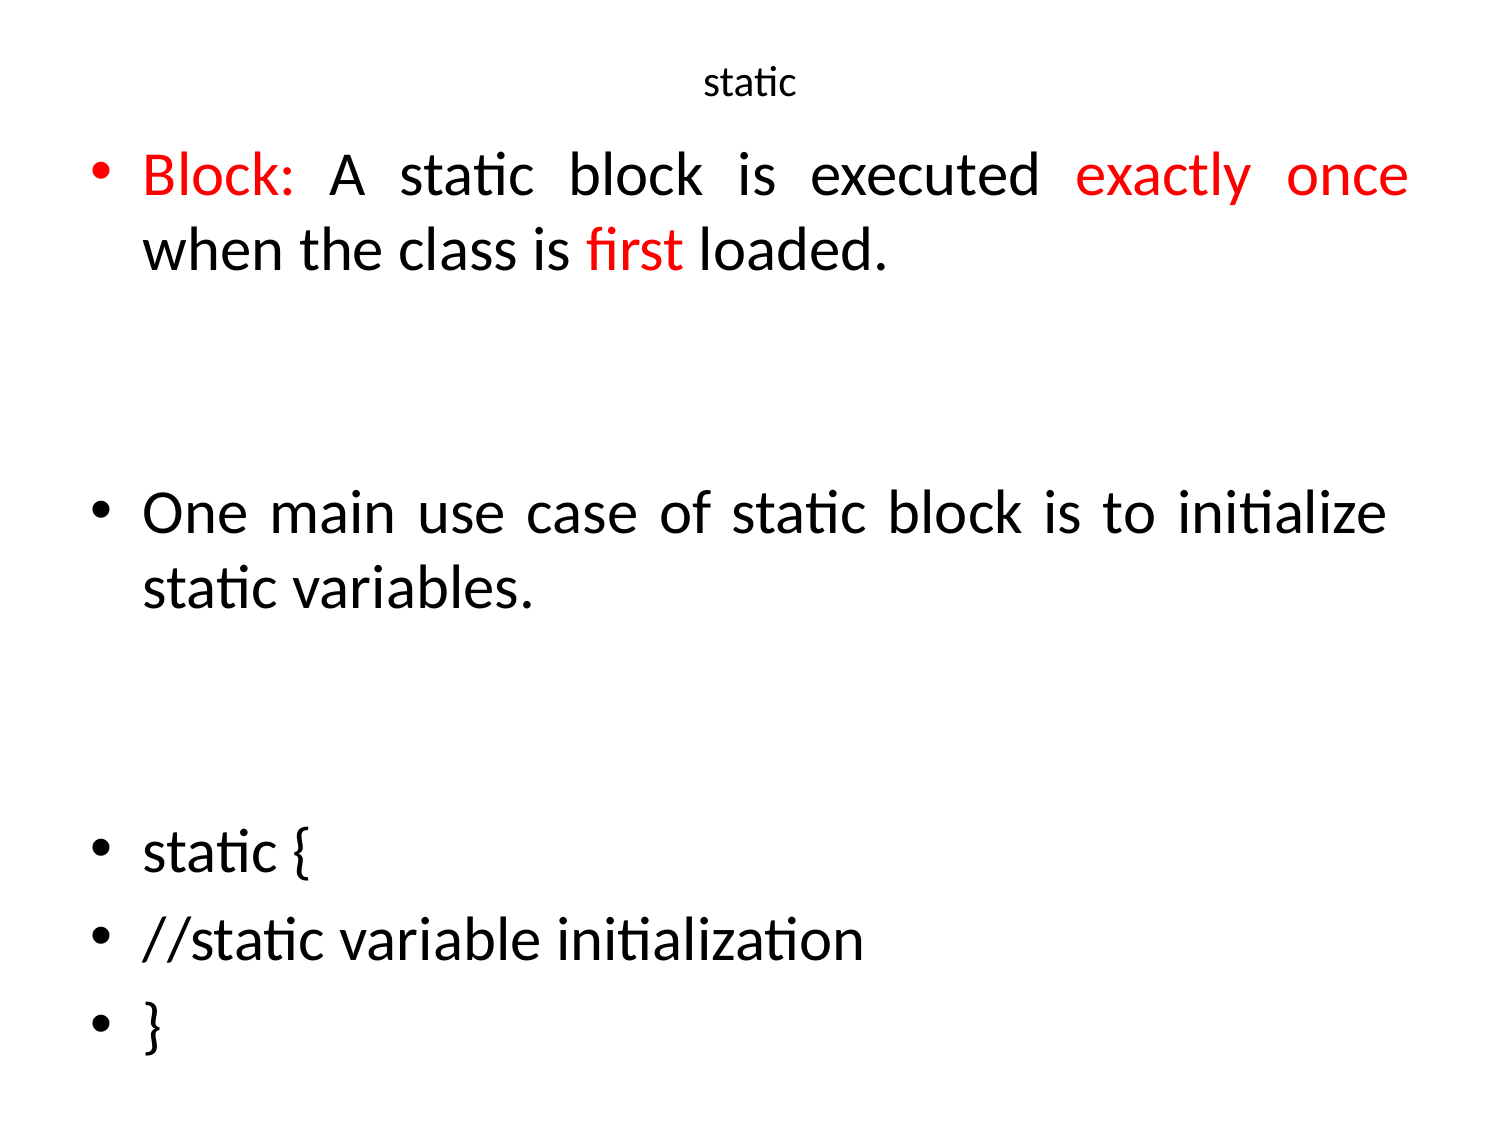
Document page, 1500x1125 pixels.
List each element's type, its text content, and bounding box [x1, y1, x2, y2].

list Block: A static block is executed exactly once when the class is first loaded. One main use case of static block is to initialize static variables. static { //static variable initialization } [75, 125, 1425, 1075]
title static [75, 45, 1425, 113]
